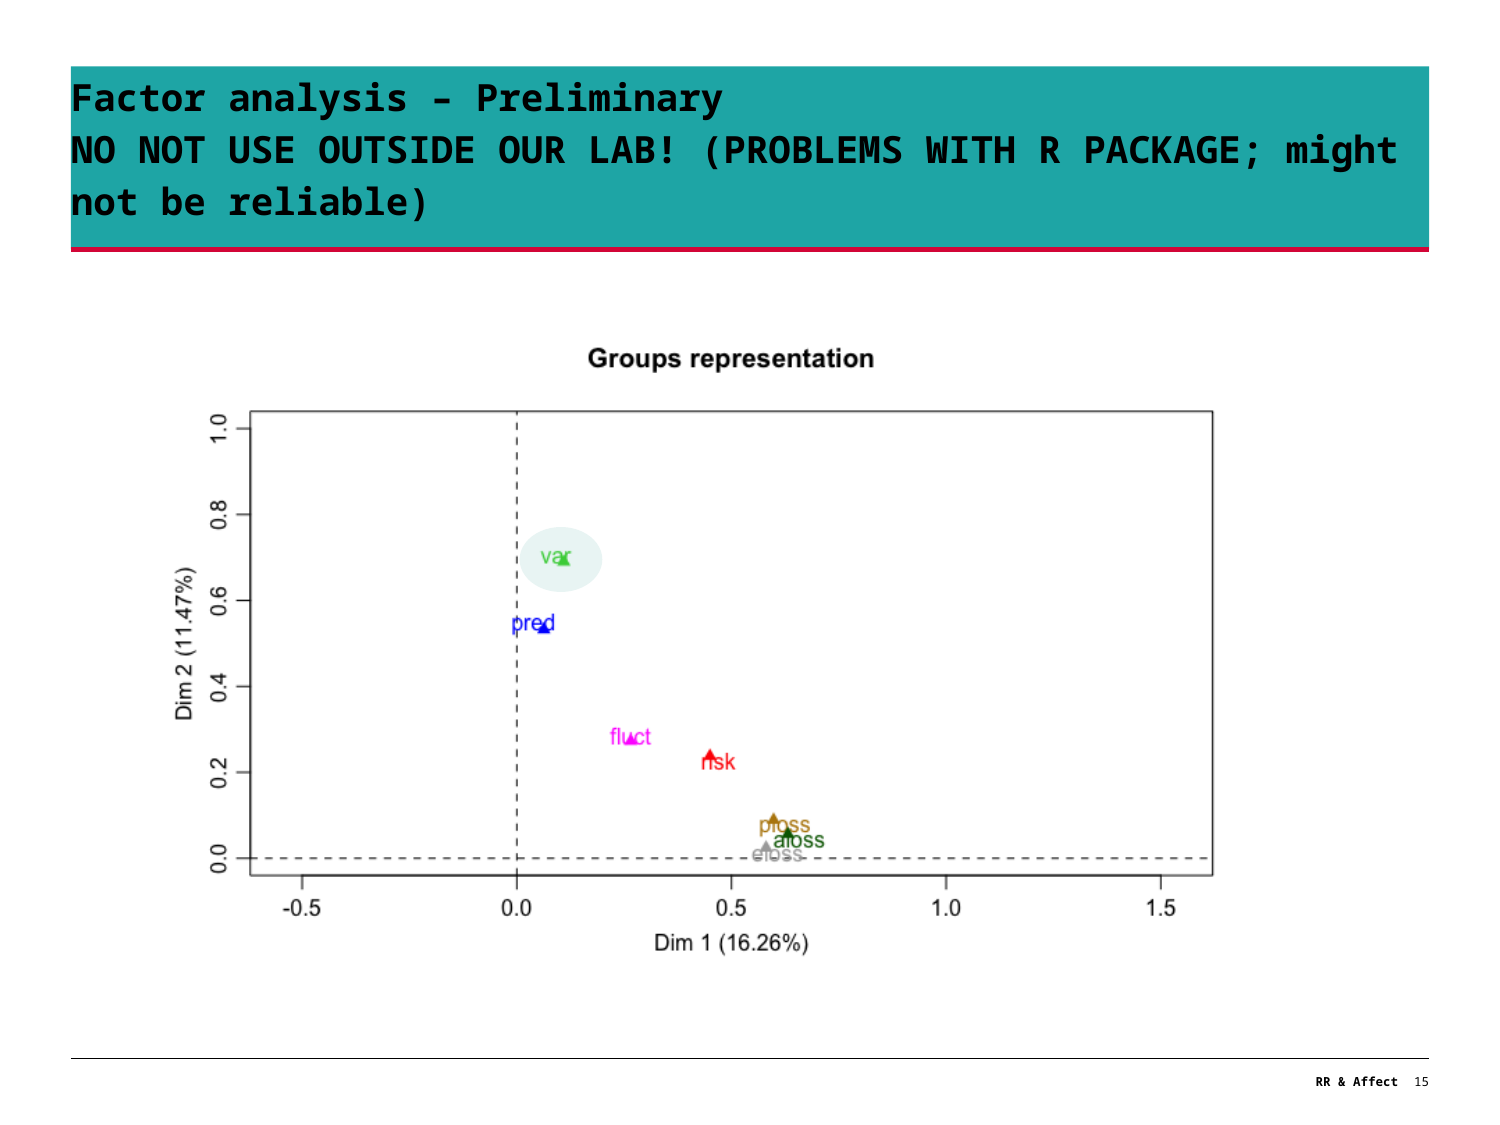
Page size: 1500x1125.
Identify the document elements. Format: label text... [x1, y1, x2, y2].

picture [141, 302, 1269, 1012]
footer RR & Affect [1092, 1070, 1405, 1100]
title Factor analysis – Preliminary NO NOT USE OUTSIDE OUR LAB! (PROBLEMS WITH R PACKAGE; might not be reliable) [70, 66, 1430, 249]
slide_number 15 [1405, 1070, 1430, 1100]
